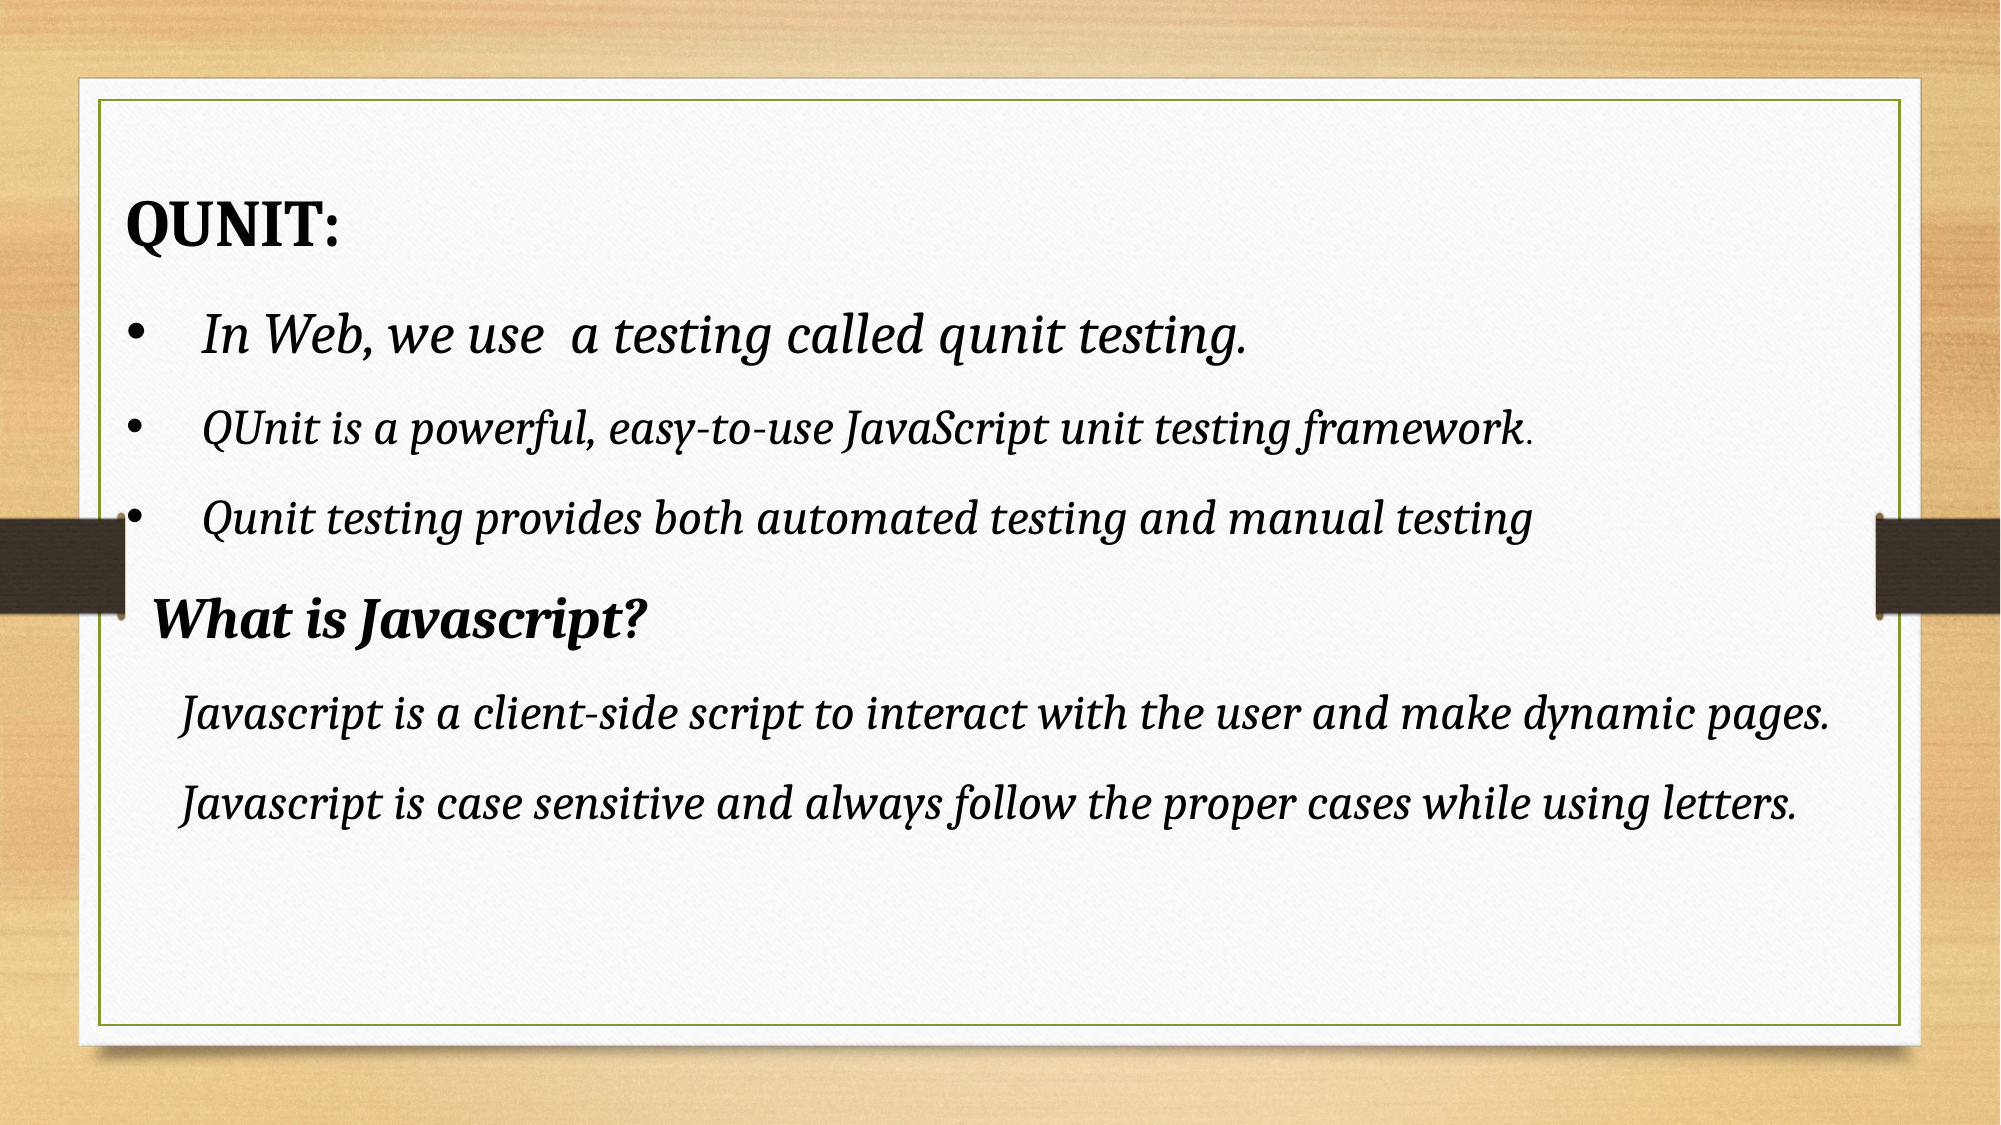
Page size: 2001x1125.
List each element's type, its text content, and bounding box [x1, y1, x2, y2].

text_box QUNIT: In Web, we use a testing called qunit testing. QUnit is a powerful, easy-to-use JavaScript unit testing framework. Qunit testing provides both automated testing and manual testing What is Javascript? Javascript is a client-side script to interact with the user and make dynamic pages. Javascript is case sensitive and always follow the proper cases while using letters. [111, 0, 2000, 1125]
picture [0, 0, 111, 1125]
